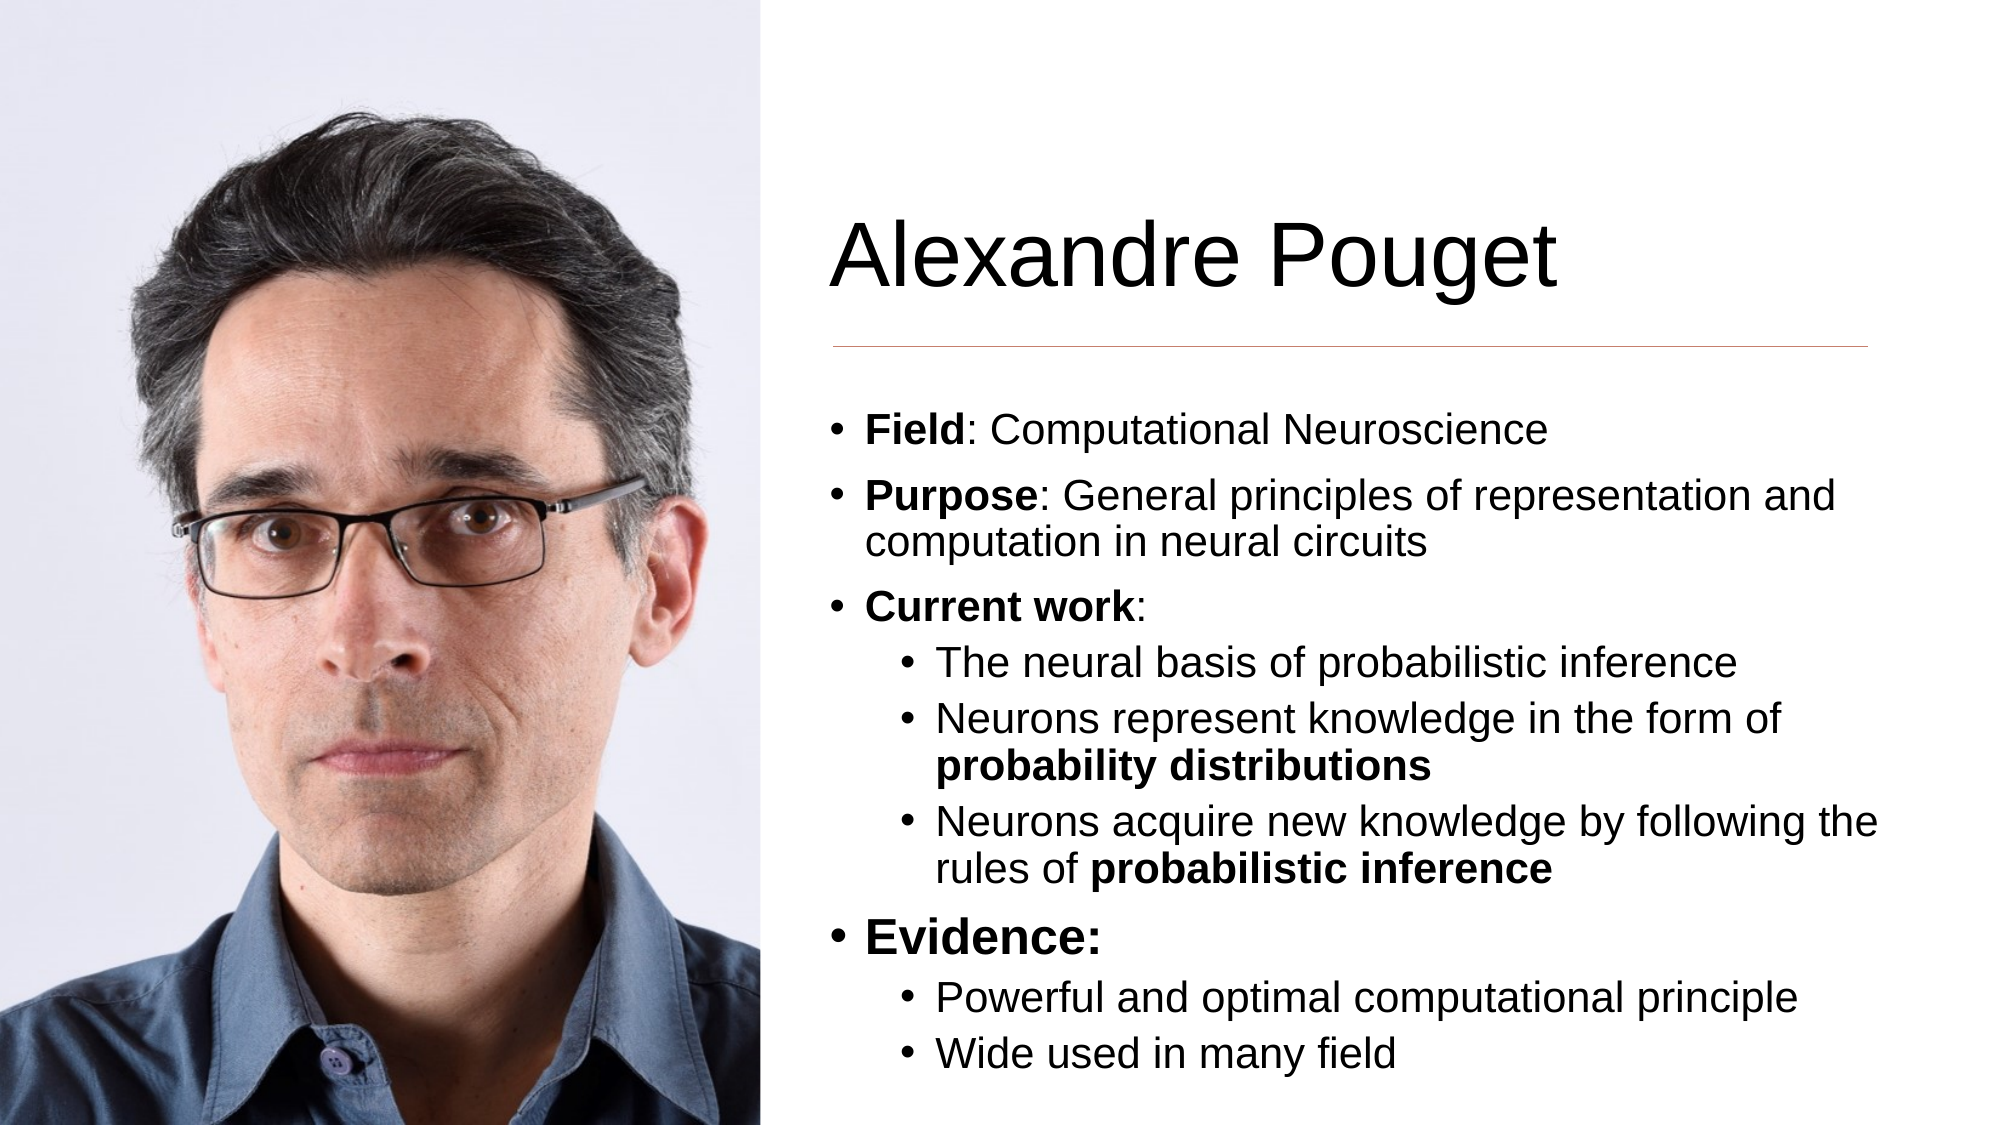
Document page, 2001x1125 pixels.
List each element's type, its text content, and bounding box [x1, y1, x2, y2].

picture [0, 0, 761, 1125]
title Alexandre Pouget [814, 103, 1895, 315]
list Field: Computational Neuroscience Purpose: General principles of representation and computation in neural circuits Current work: The neural basis of probabilistic inference Neurons represent knowledge in the form of probability distributions Neurons acquire new knowledge by following the rules of probabilistic inference Evidence: Powerful and optimal computational principle Wide used in many field [814, 399, 1919, 1086]
